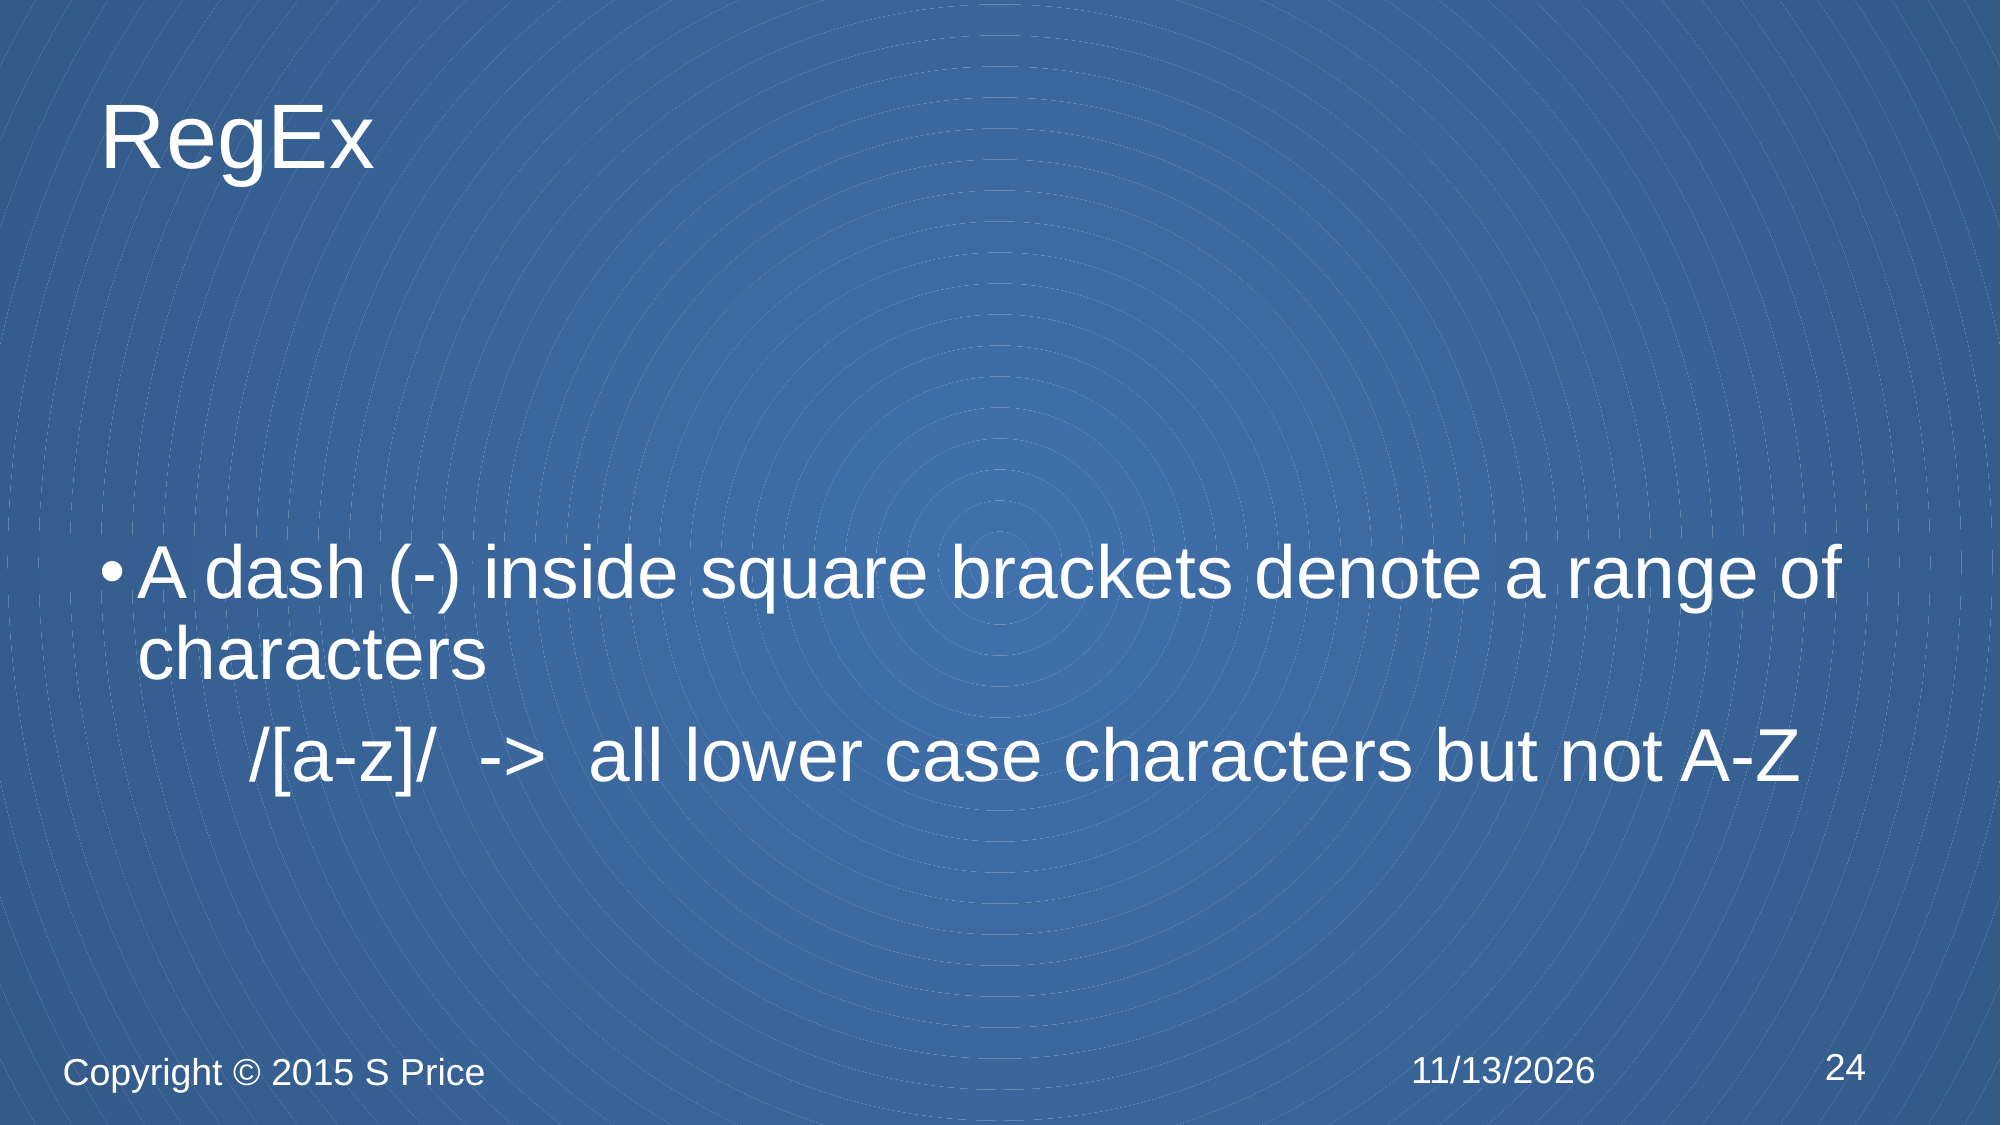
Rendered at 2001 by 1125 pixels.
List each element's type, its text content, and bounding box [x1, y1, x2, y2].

slide_number 24 [1810, 1034, 1901, 1097]
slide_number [1396, 1038, 1659, 1100]
title RegEx [99, 44, 1900, 233]
footer Copyright © 2015 S Price [48, 1039, 1397, 1101]
subtitle A dash (-) inside square brackets denote a range of characters /[a-z]/ -> all lower case characters but not A-Z [99, 402, 1900, 929]
